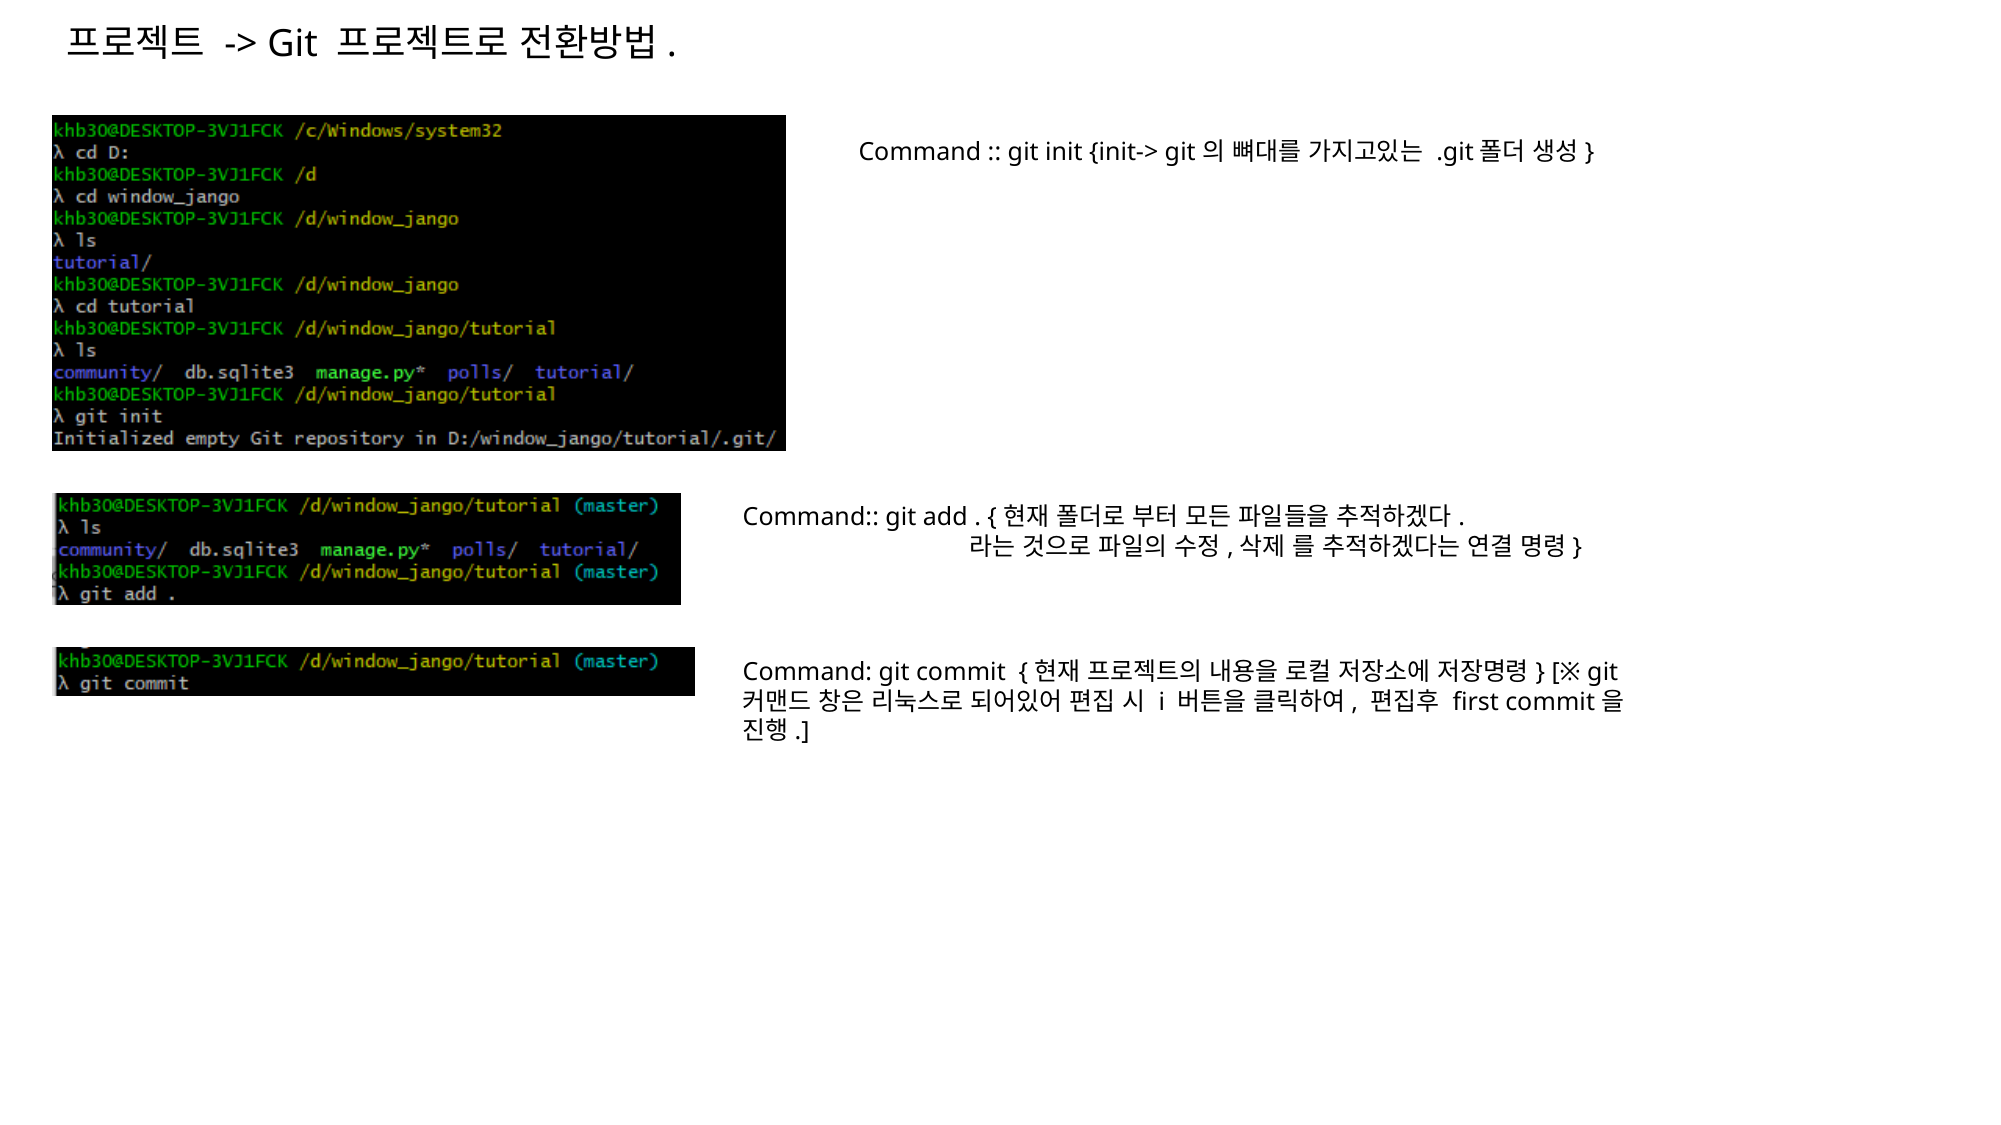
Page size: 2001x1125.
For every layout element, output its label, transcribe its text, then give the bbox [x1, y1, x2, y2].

text_box Command:: git add . {현재 폴더로 부터 모든 파일들을 추적하겠다. 라는 것으로 파일의 수정,삭제 를 추적하겠다는 연결 명령} [727, 493, 1954, 568]
picture [52, 647, 695, 696]
text_box Command: git commit {현재 프로젝트의 내용을 로컬 저장소에 저장명령} [※ git 커맨드 창은 리눅스로 되어있어 편집 시 i 버튼을 클릭하여, 편집후 first commit을 진행.] [727, 647, 1666, 753]
picture [52, 493, 681, 605]
text_box 프로젝트 -> Git 프로젝트로 전환방법. [52, 11, 1195, 72]
text_box Command :: git init {init-> git의 뼈대를 가지고있는 .git폴더 생성} [843, 115, 1920, 176]
picture [52, 115, 786, 451]
